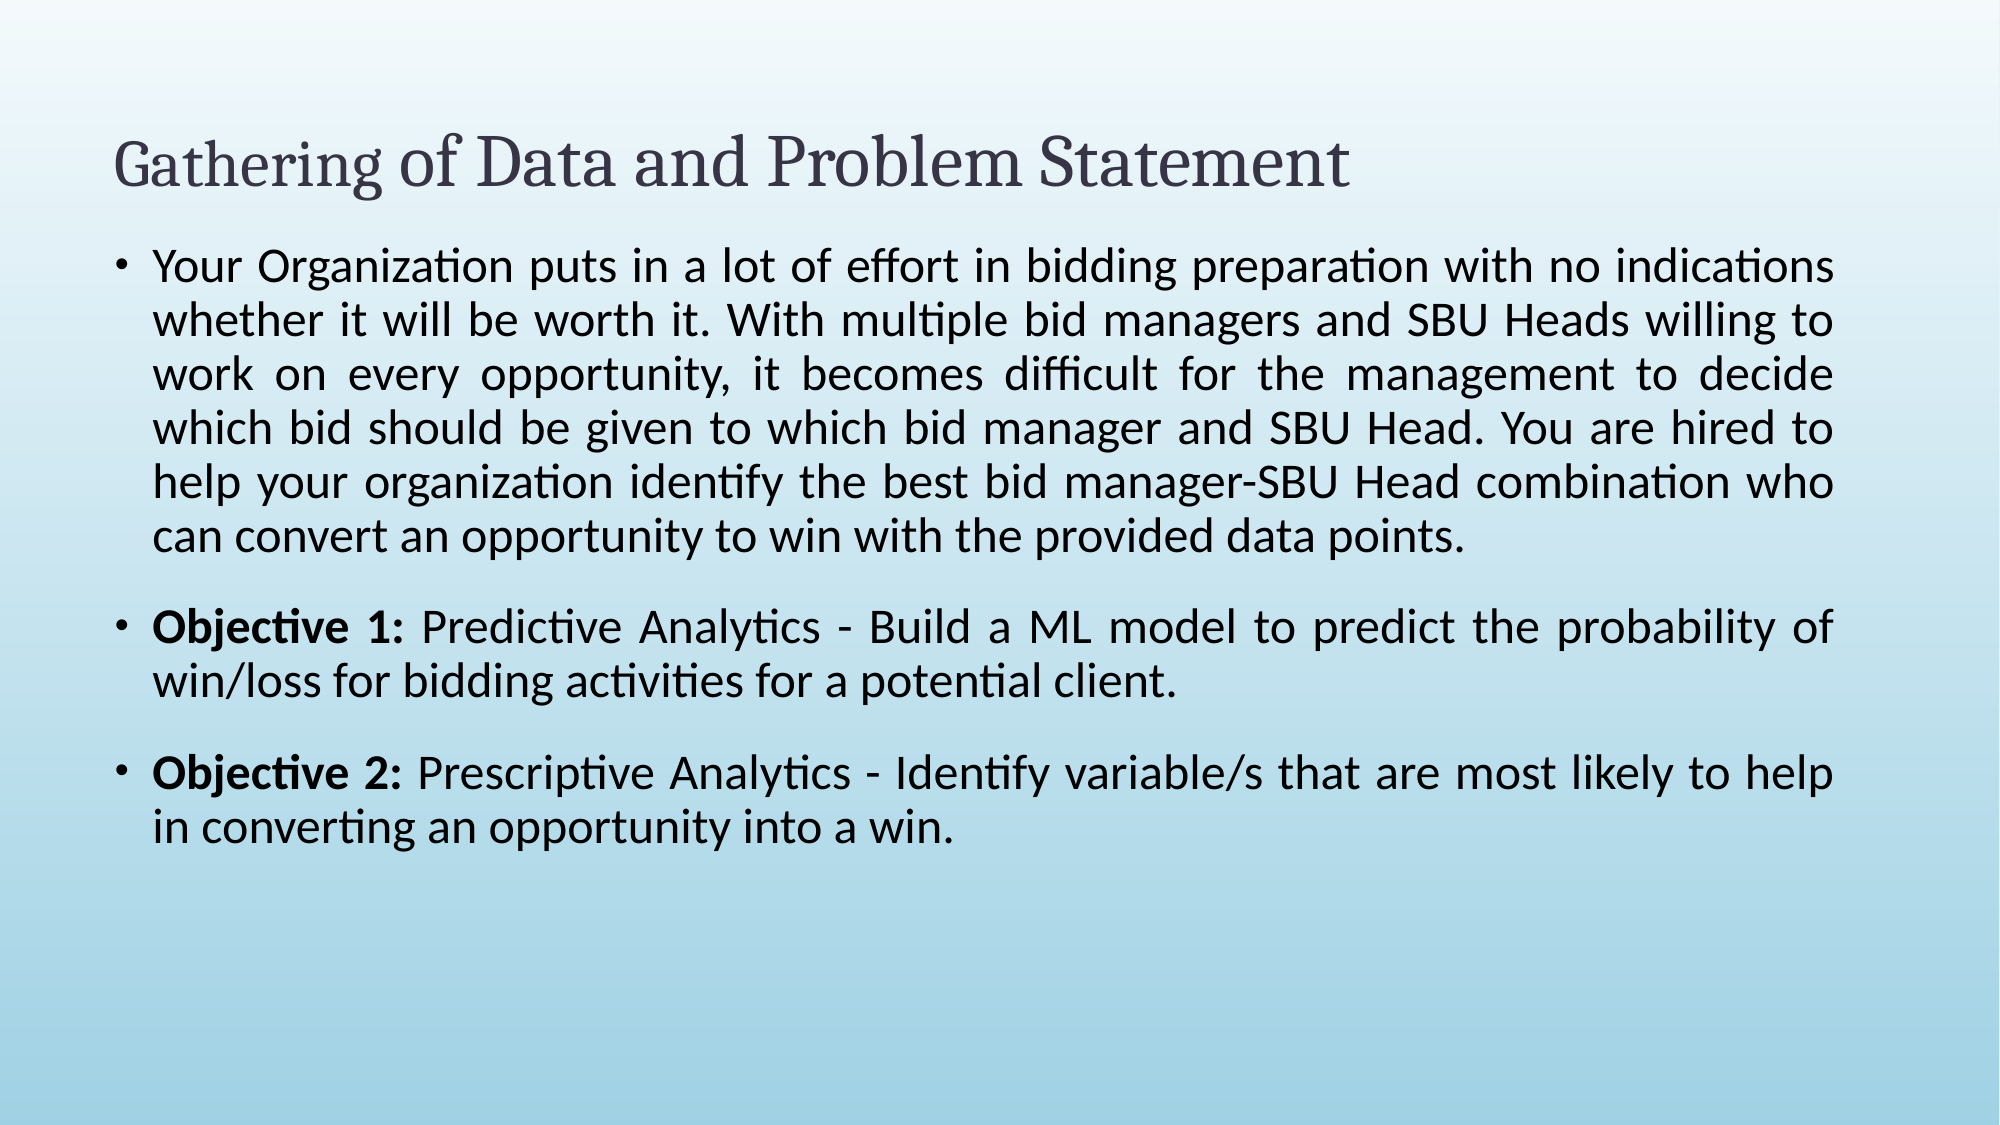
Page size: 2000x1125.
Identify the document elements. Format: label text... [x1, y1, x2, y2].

list Your Organization puts in a lot of effort in bidding preparation with no indications whether it will be worth it. With multiple bid managers and SBU Heads willing to work on every opportunity, it becomes difficult for the management to decide which bid should be given to which bid manager and SBU Head. You are hired to help your organization identify the best bid manager-SBU Head combination who can convert an opportunity to win with the provided data points. Objective 1: Predictive Analytics - Build a ML model to predict the probability of win/loss for bidding activities for a potential client. Objective 2: Prescriptive Analytics - Identify variable/s that are most likely to help in converting an opportunity into a win. [99, 231, 1851, 953]
title Gathering of Data and Problem Statement [99, 33, 1900, 209]
